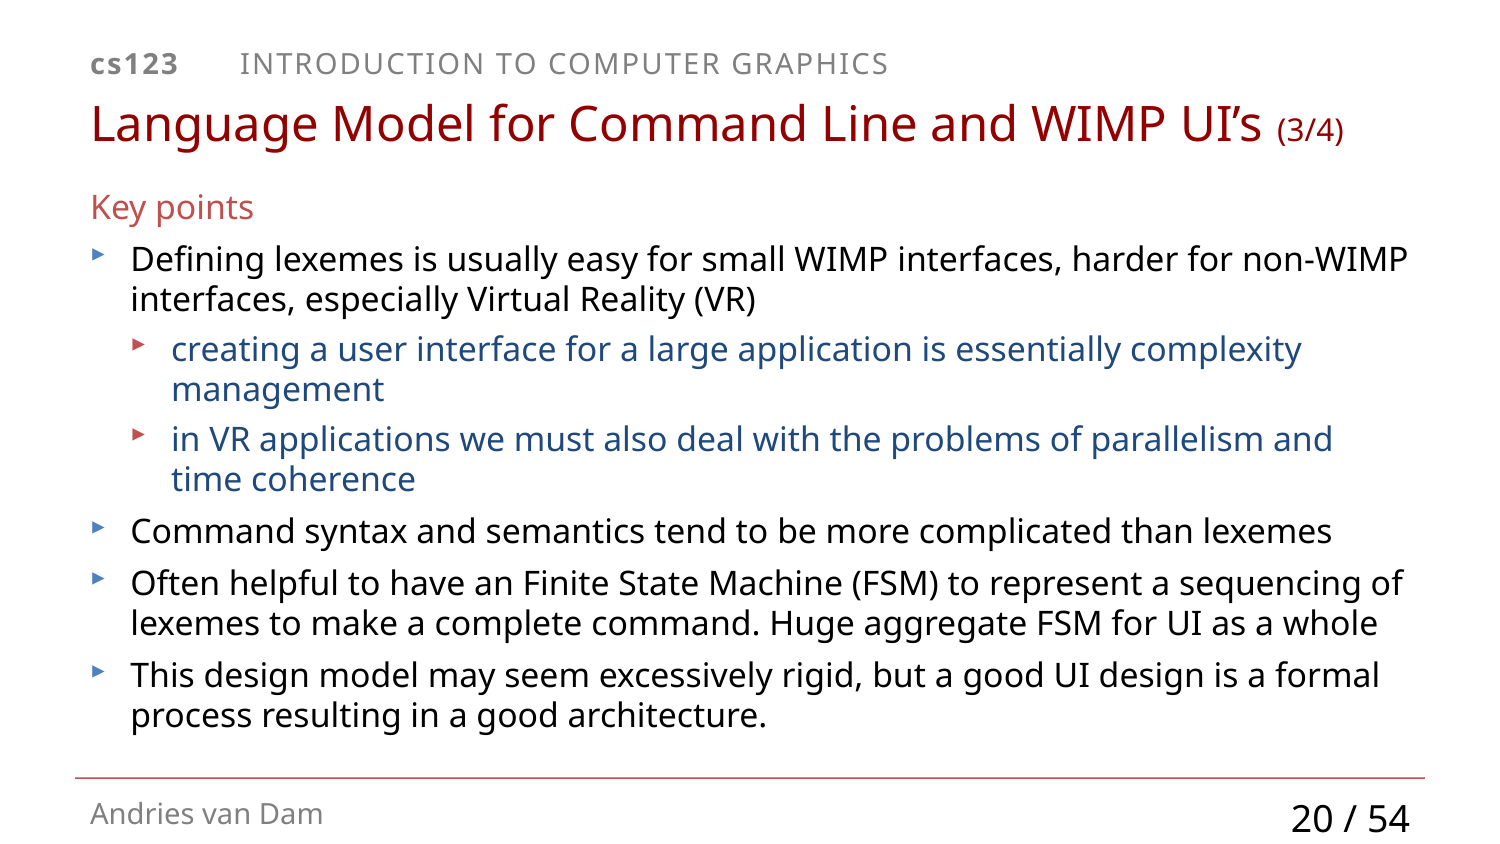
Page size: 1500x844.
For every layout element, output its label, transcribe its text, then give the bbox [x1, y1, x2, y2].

list Key points Defining lexemes is usually easy for small WIMP interfaces, harder for non-WIMP interfaces, especially Virtual Reality (VR) creating a user interface for a large application is essentially complexity management in VR applications we must also deal with the problems of parallelism and time coherence Command syntax and semantics tend to be more complicated than lexemes Often helpful to have an Finite State Machine (FSM) to represent a sequencing of lexemes to make a complete command. Huge aggregate FSM for UI as a whole This design model may seem excessively rigid, but a good UI design is a formal process resulting in a good architecture. [75, 178, 1425, 769]
title Language Model for Command Line and WIMP UI’s (3/4) [75, 84, 1425, 160]
